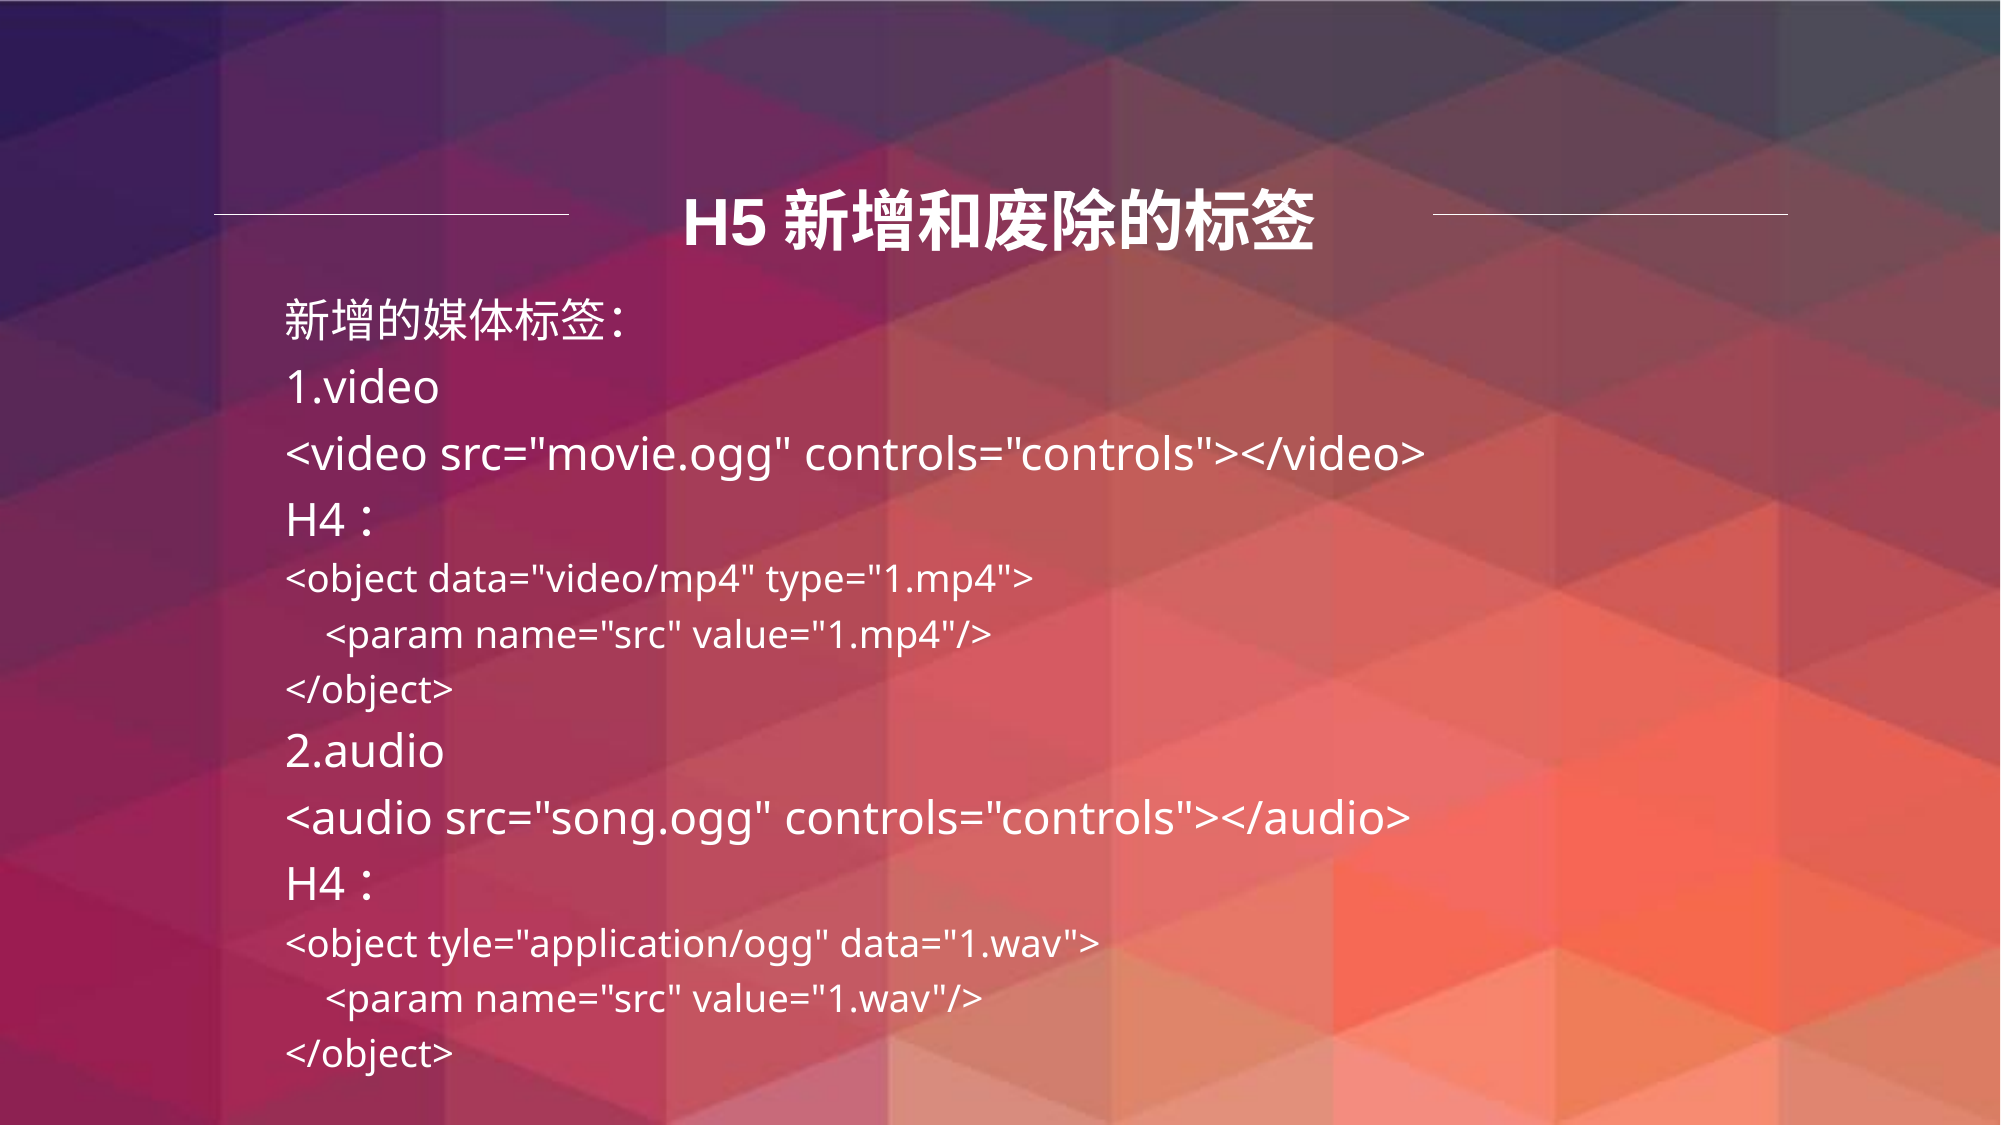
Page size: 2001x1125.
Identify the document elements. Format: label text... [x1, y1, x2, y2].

picture [0, 0, 2001, 1125]
list 新增的媒体标签： 1.video <video src="movie.ogg" controls="controls"></video> H4： <object data="video/mp4" type="1.mp4"> <param name="src" value="1.mp4"/> </object> 2.audio <audio src="song.ogg" controls="controls"></audio> H4： <object tyle="application/ogg" data="1.wav"> <param name="src" value="1.wav"/> </object> [269, 273, 1759, 1091]
title H5新增和废除的标签 [578, 149, 1422, 273]
